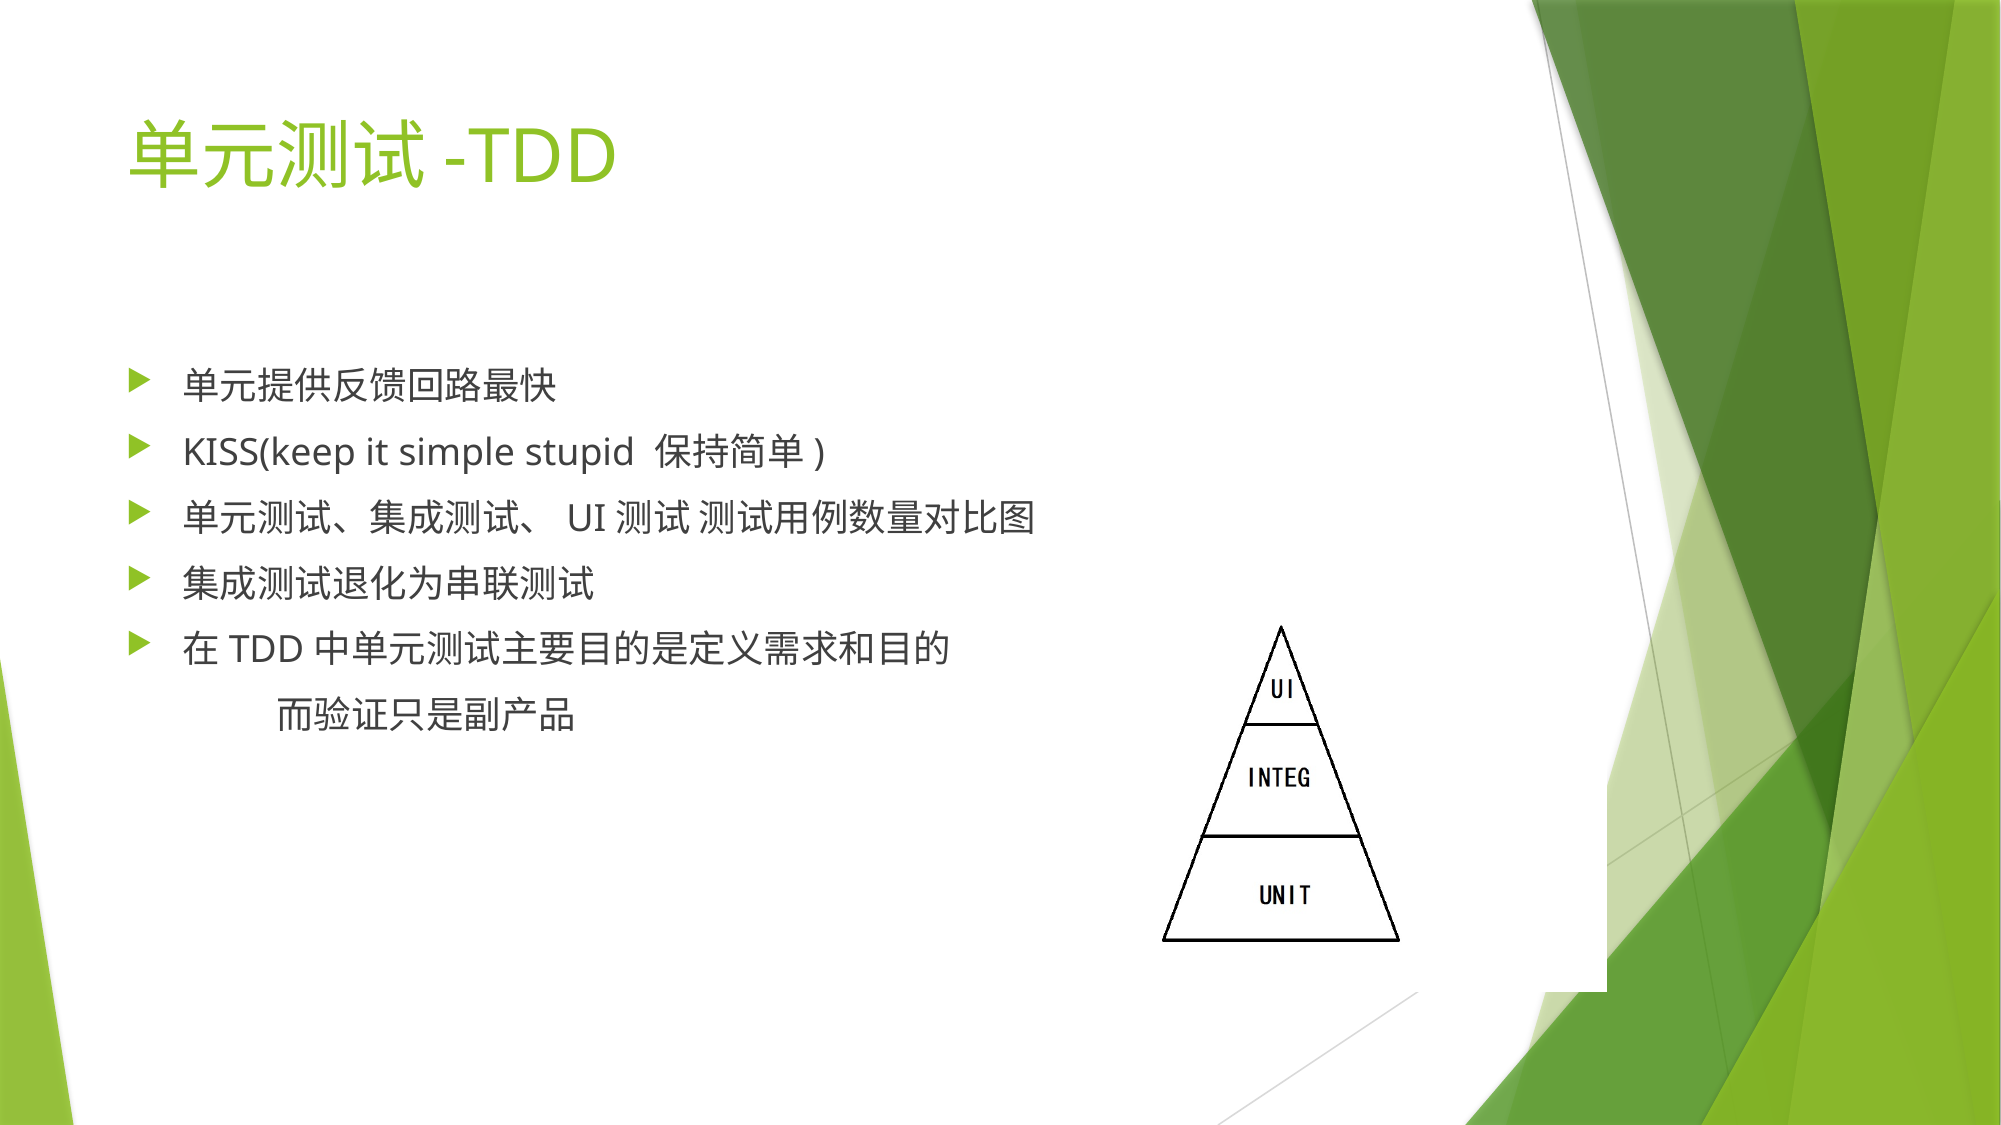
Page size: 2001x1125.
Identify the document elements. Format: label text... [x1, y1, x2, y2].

title 单元测试-TDD [111, 99, 1522, 317]
picture [950, 565, 1608, 992]
list 单元提供反馈回路最快 KISS(keep it simple stupid 保持简单) 单元测试、集成测试、UI测试 测试用例数量对比图 集成测试退化为串联测试 在TDD中单元测试主要目的是定义需求和目的 而验证只是副产品 [111, 354, 1522, 992]
